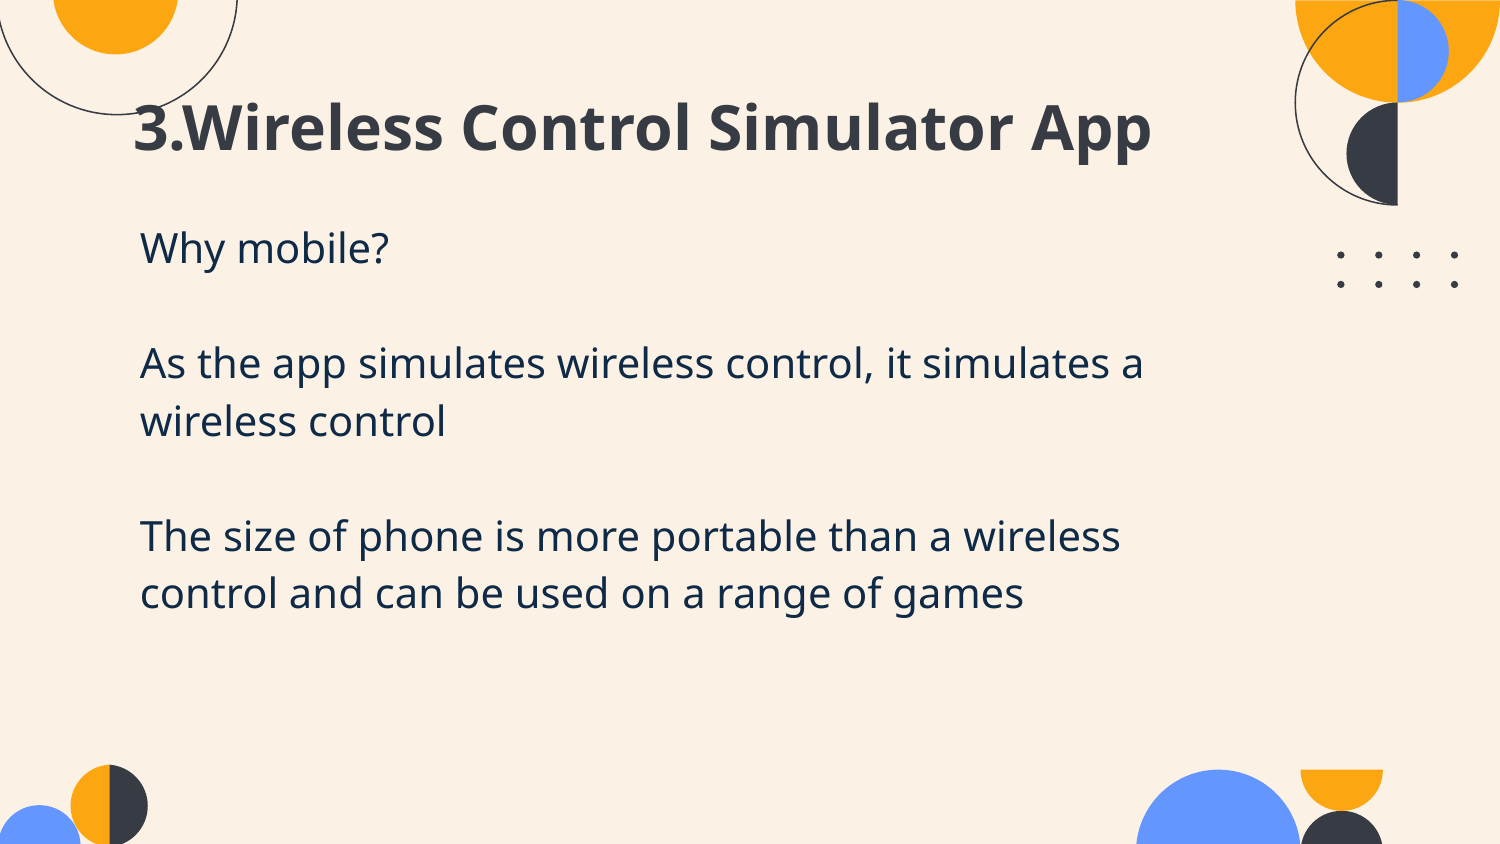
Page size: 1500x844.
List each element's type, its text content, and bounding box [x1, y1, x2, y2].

title 3.Wireless Control Simulator App [118, 72, 1382, 167]
title Why mobile? As the app simulates wireless control, it simulates a wireless control The size of phone is more portable than a wireless control and can be used on a range of games [124, 199, 1281, 704]
